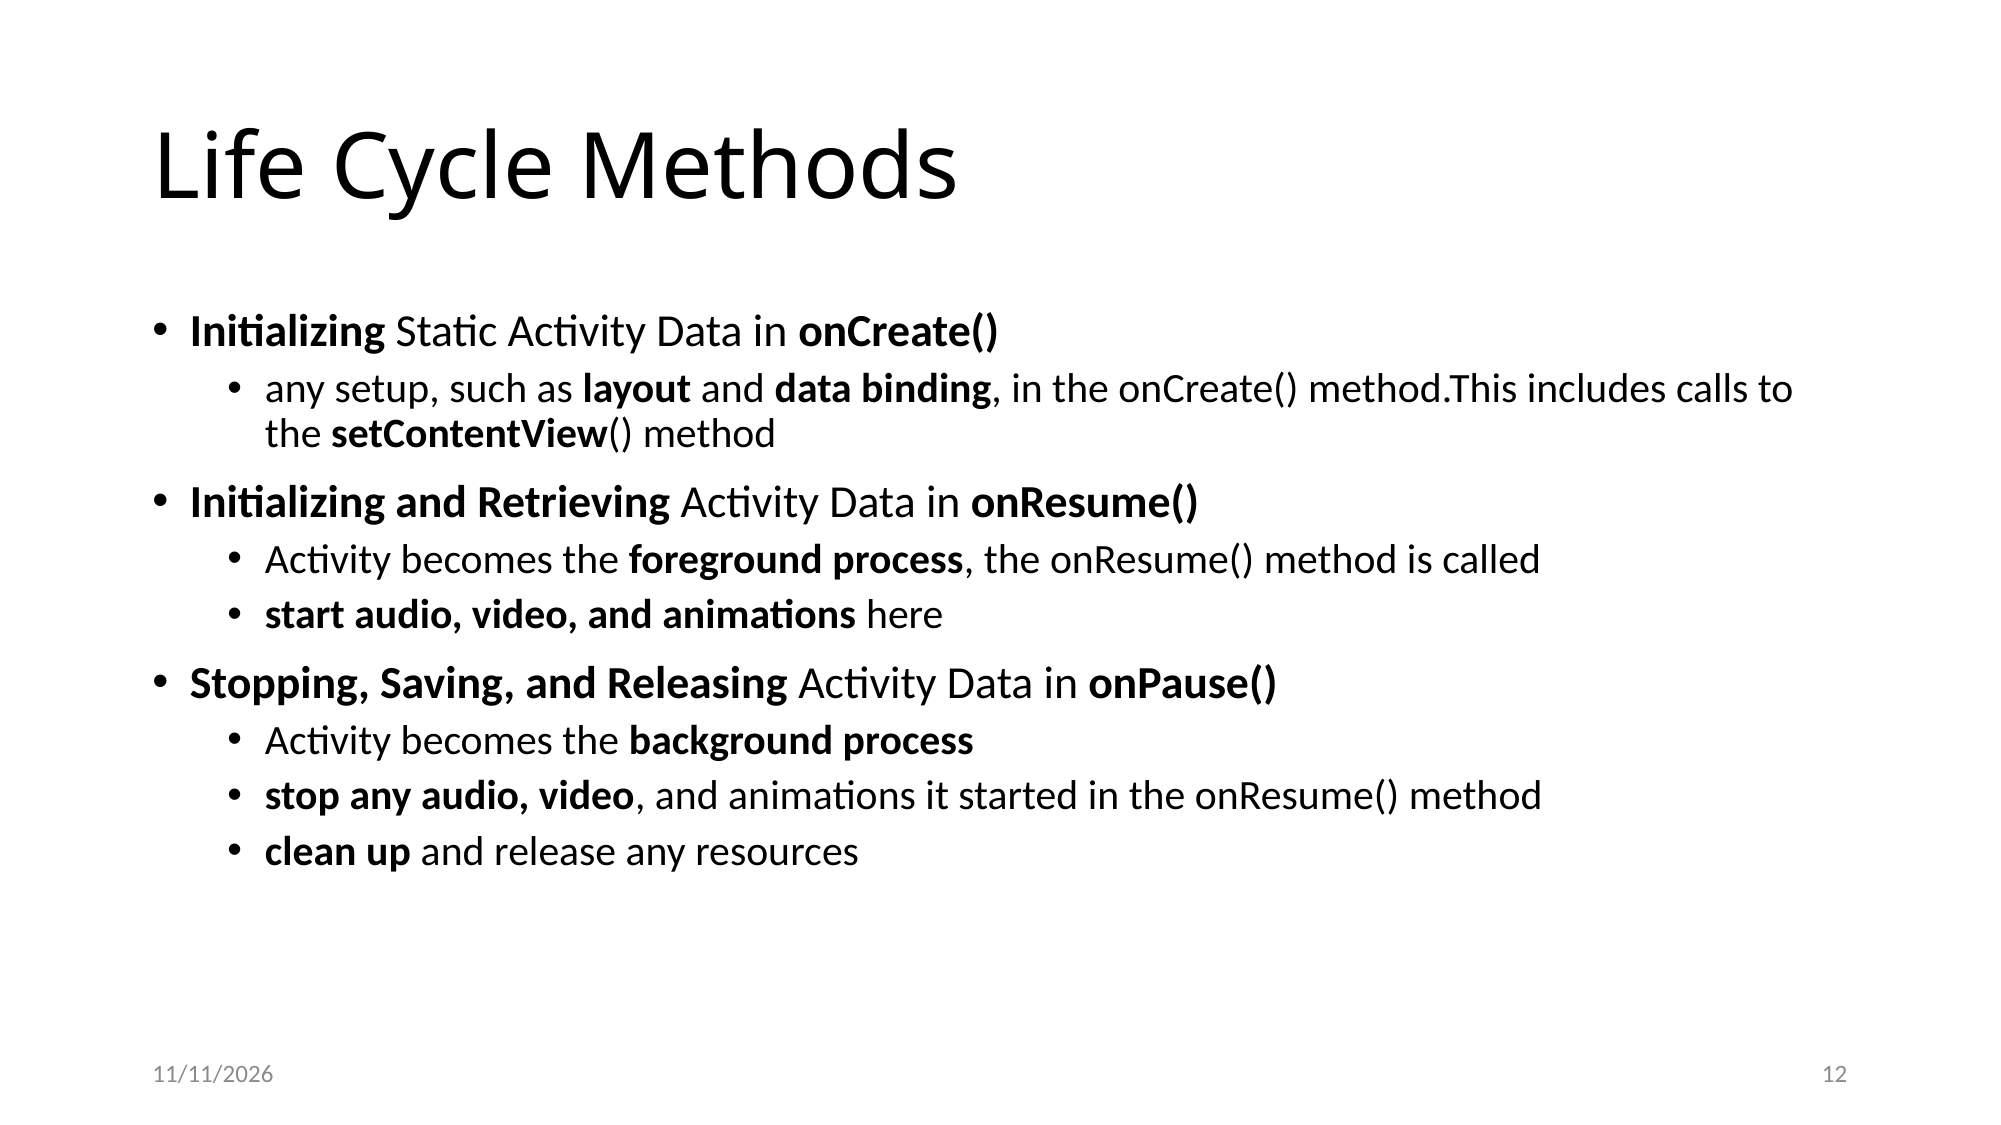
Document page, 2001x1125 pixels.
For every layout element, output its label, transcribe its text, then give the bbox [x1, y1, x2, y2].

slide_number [137, 1042, 588, 1103]
title Life Cycle Methods [137, 59, 1863, 278]
list Initializing Static Activity Data in onCreate() any setup, such as layout and data binding, in the onCreate() method.This includes calls to the setContentView() method Initializing and Retrieving Activity Data in onResume() Activity becomes the foreground process, the onResume() method is called start audio, video, and animations here Stopping, Saving, and Releasing Activity Data in onPause() Activity becomes the background process stop any audio, video, and animations it started in the onResume() method clean up and release any resources [137, 299, 1863, 1014]
slide_number 12 [1412, 1042, 1863, 1103]
